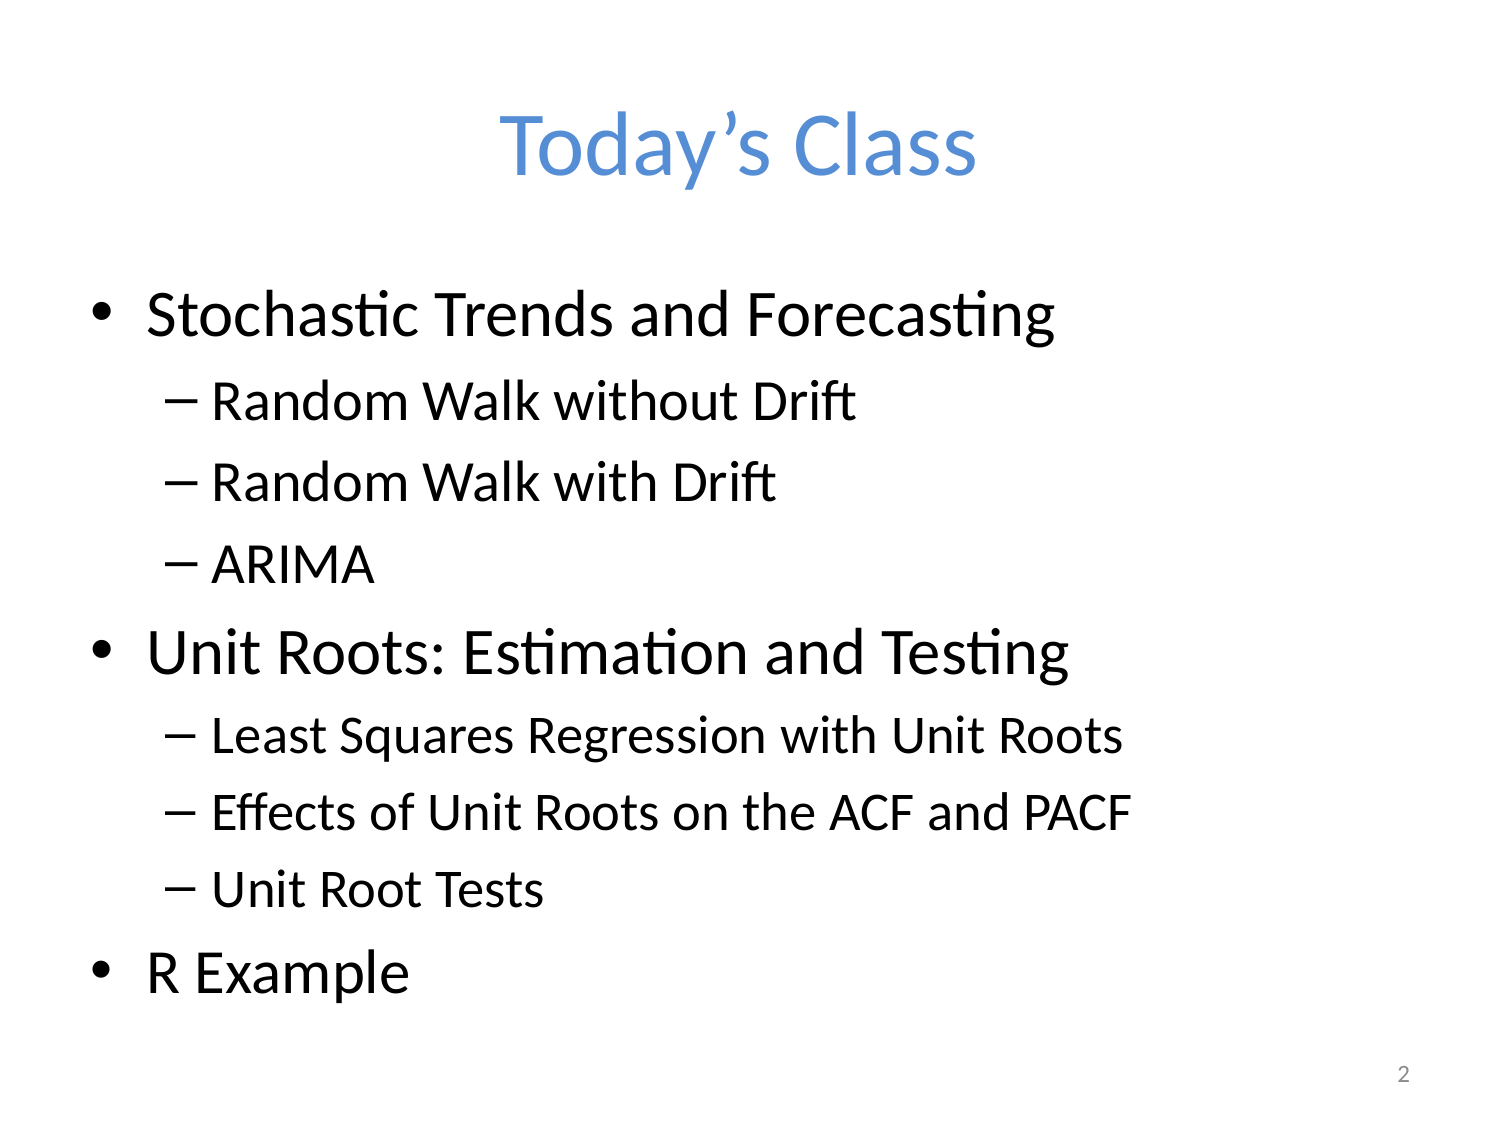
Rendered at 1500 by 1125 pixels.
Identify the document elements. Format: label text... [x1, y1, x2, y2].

list Stochastic Trends and Forecasting Random Walk without Drift Random Walk with Drift ARIMA Unit Roots: Estimation and Testing Least Squares Regression with Unit Roots Effects of Unit Roots on the ACF and PACF Unit Root Tests R Example [75, 262, 1425, 1043]
slide_number 2 [1074, 1042, 1425, 1103]
title Today’s Class [75, 45, 1425, 233]
